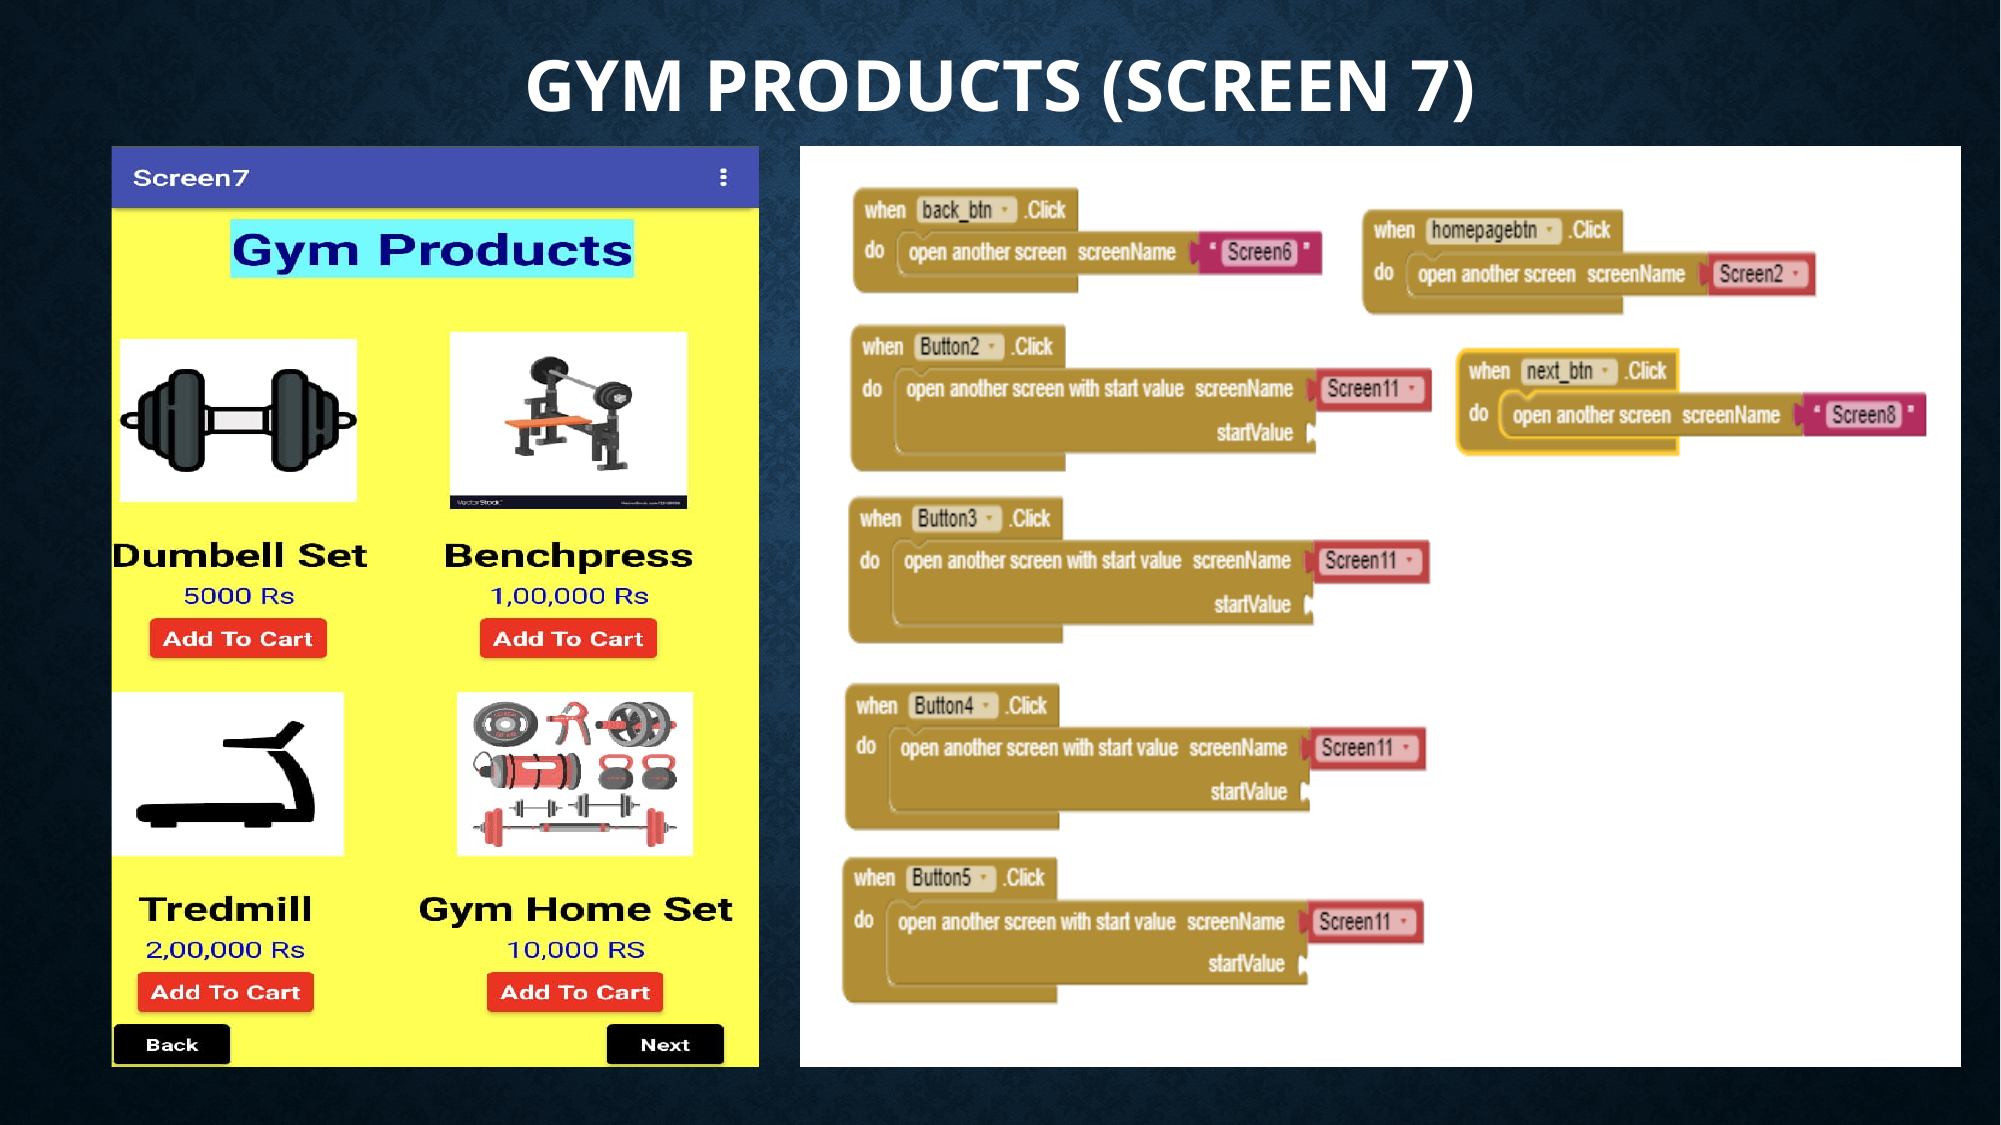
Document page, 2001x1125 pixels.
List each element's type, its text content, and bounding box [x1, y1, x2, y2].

title Gym Products (Screen 7) [150, 29, 1850, 147]
picture [800, 146, 1961, 1068]
picture [111, 146, 763, 1068]
